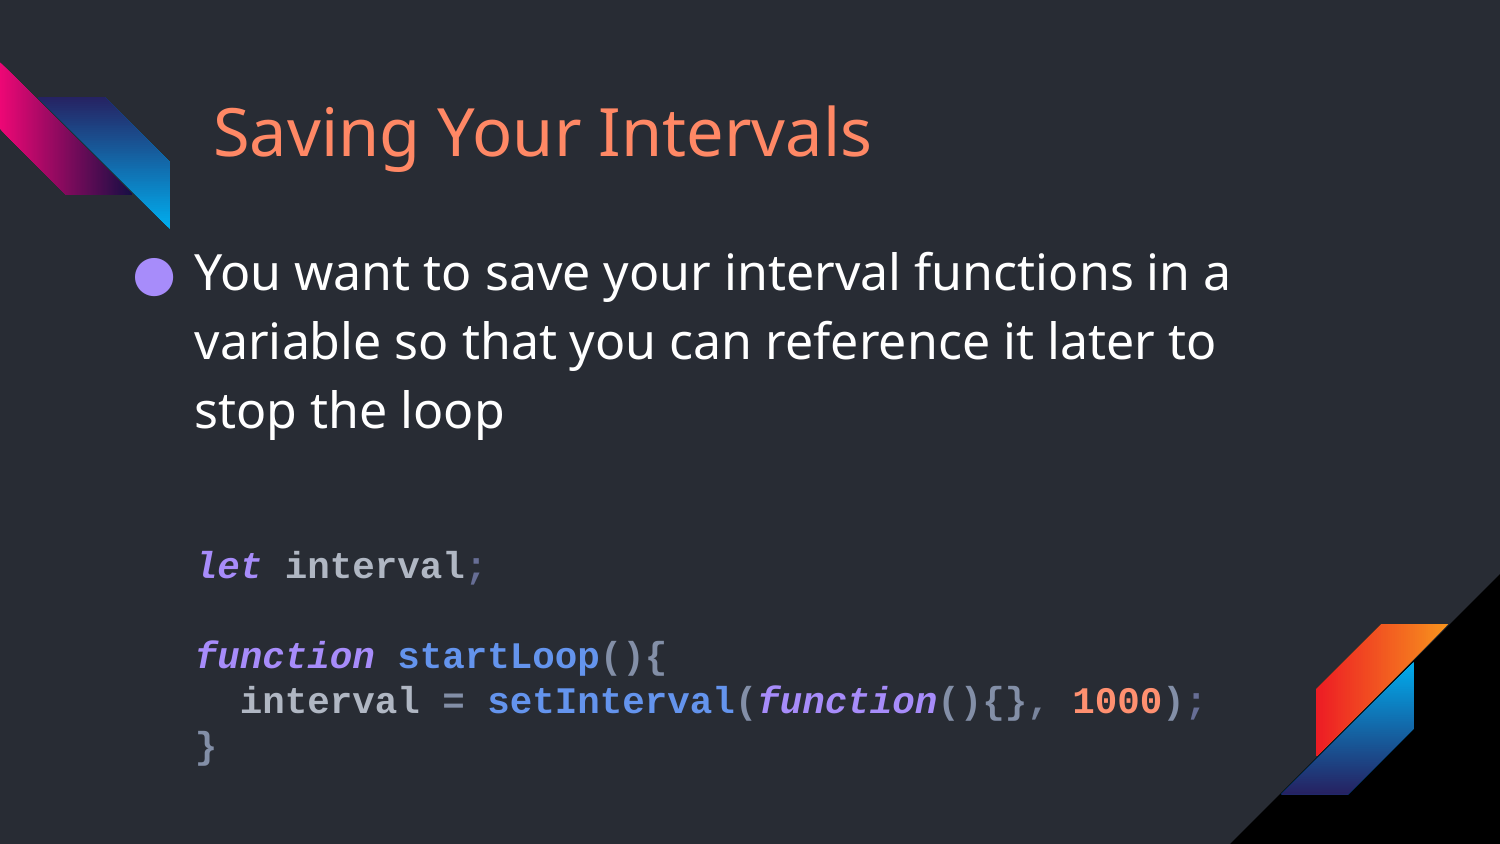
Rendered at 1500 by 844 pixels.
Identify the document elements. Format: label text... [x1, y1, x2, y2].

title Saving Your Intervals [198, 74, 1353, 169]
list You want to save your interval functions in a variable so that you can reference it later to stop the loop let interval; function startLoop(){ interval = setInterval(function(){}, 1000); } [104, 204, 1269, 794]
